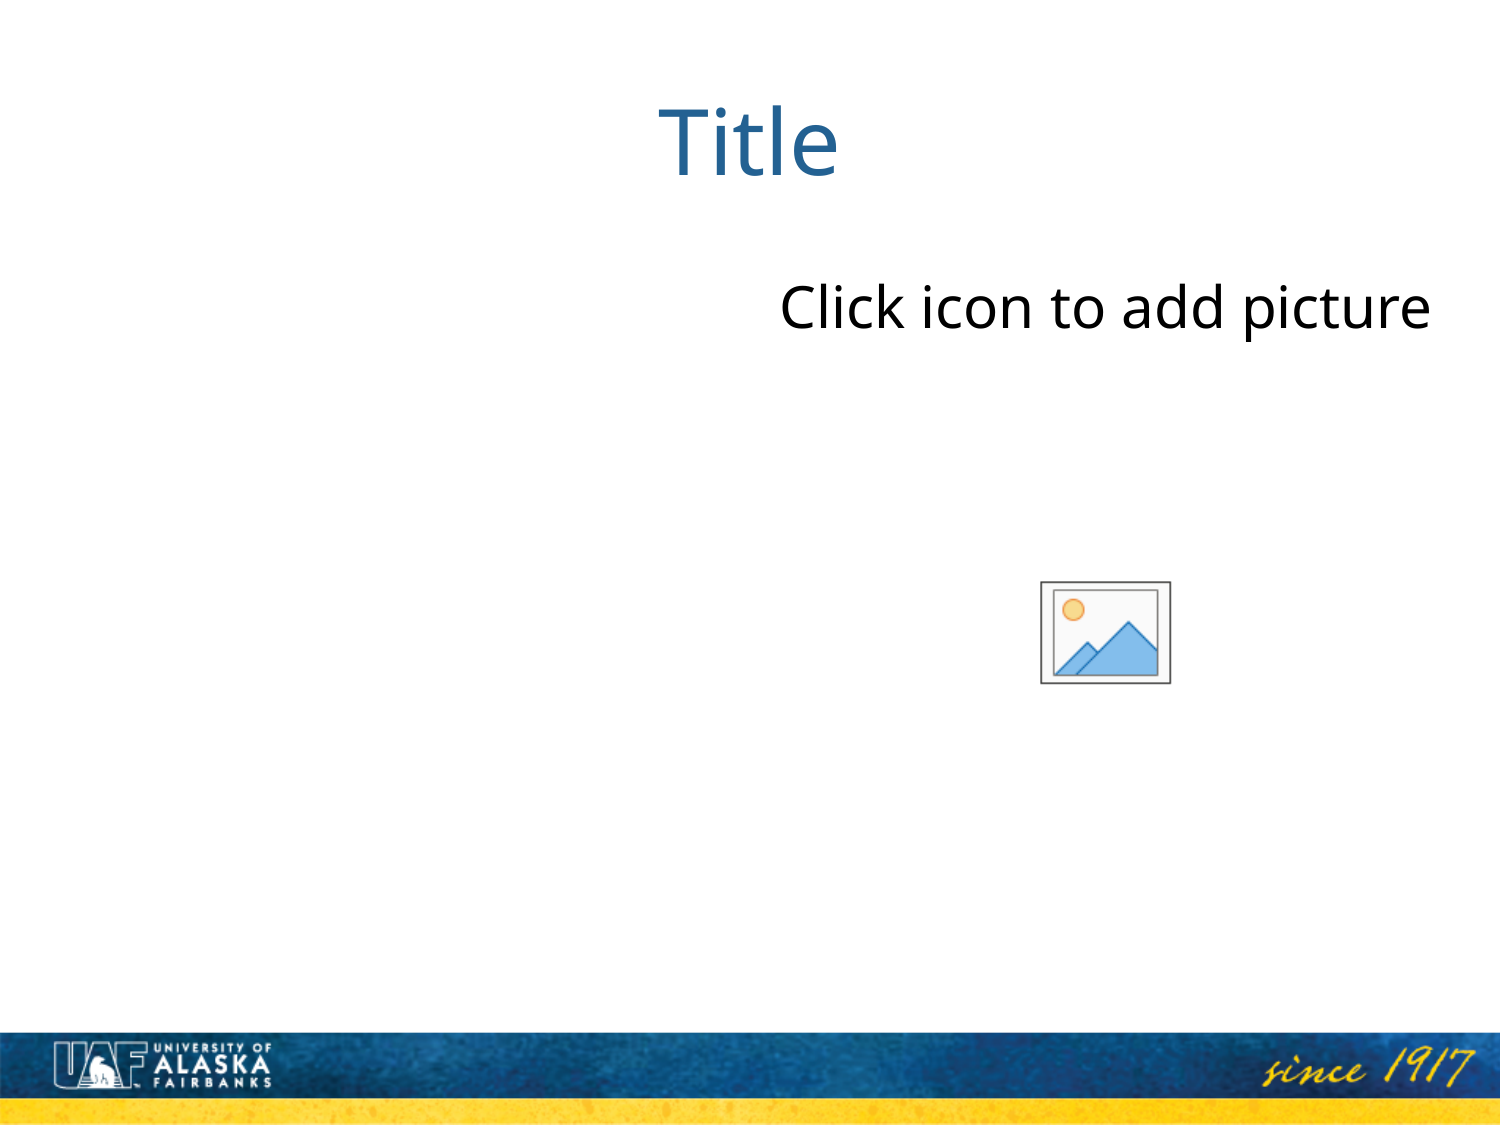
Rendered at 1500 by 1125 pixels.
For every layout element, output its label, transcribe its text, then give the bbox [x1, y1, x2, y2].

picture [0, 0, 1500, 1125]
title Title [75, 45, 1425, 233]
